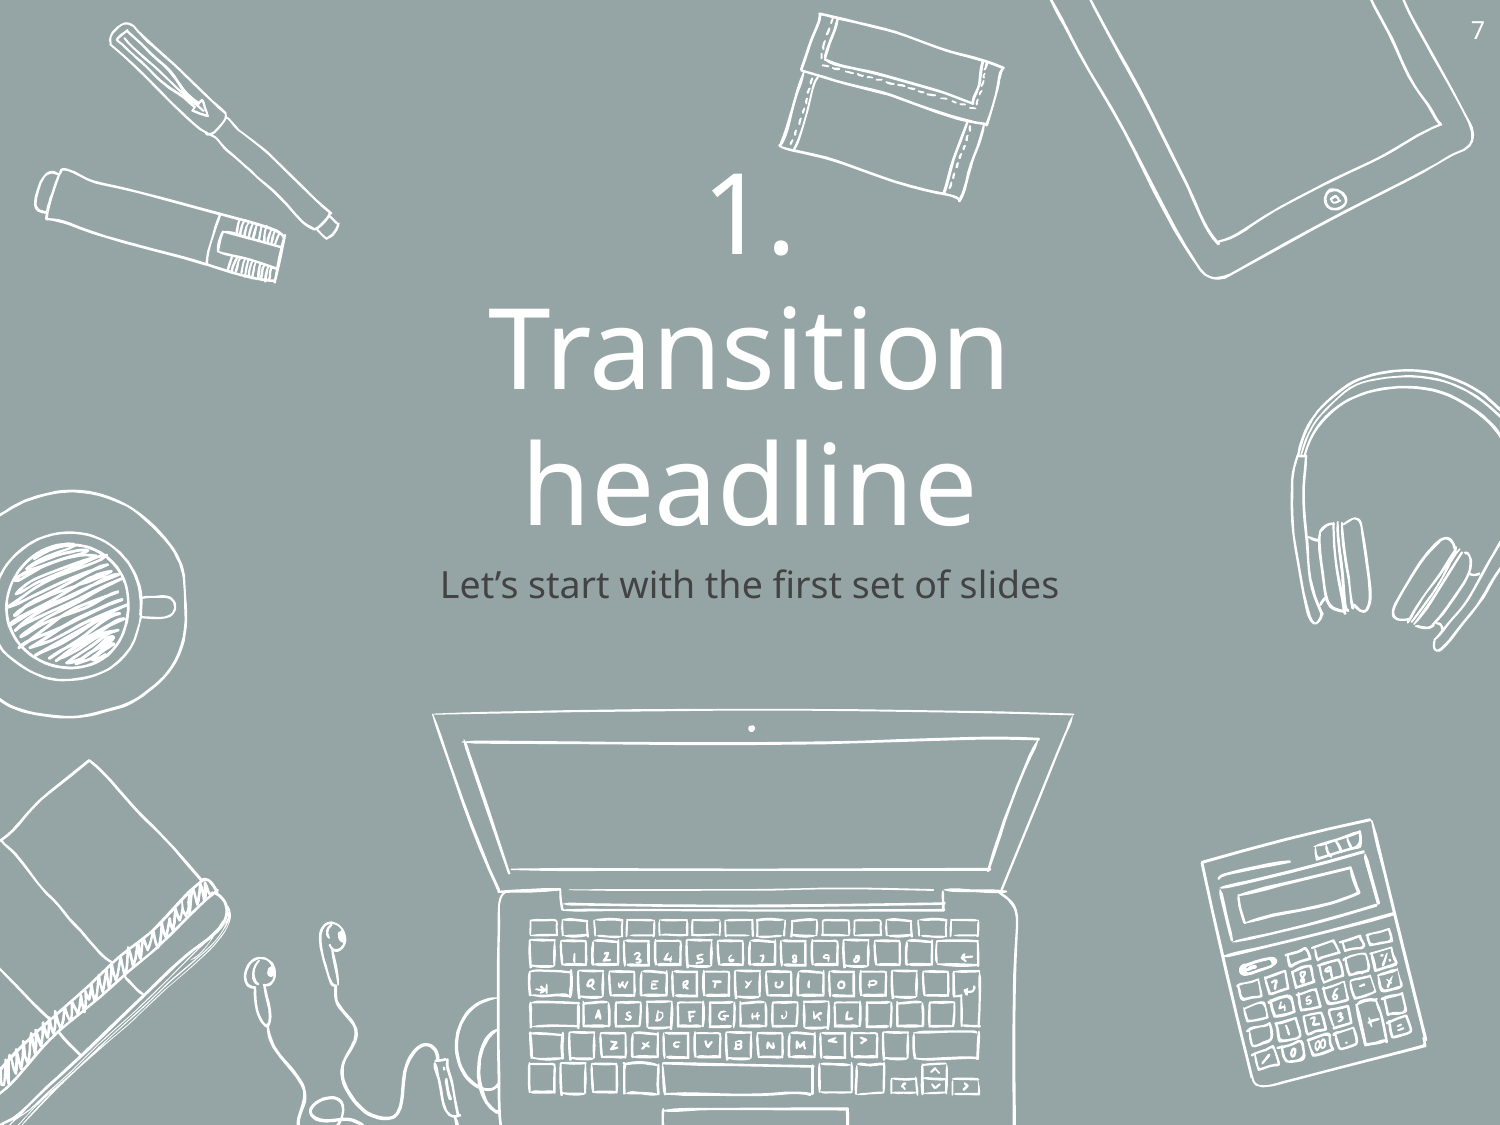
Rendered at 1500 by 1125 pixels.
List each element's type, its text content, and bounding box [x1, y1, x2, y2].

title 1. Transition headline [255, 308, 1245, 546]
slide_number 7 [1435, 0, 1500, 71]
subtitle Let’s start with the first set of slides [255, 546, 1245, 721]
